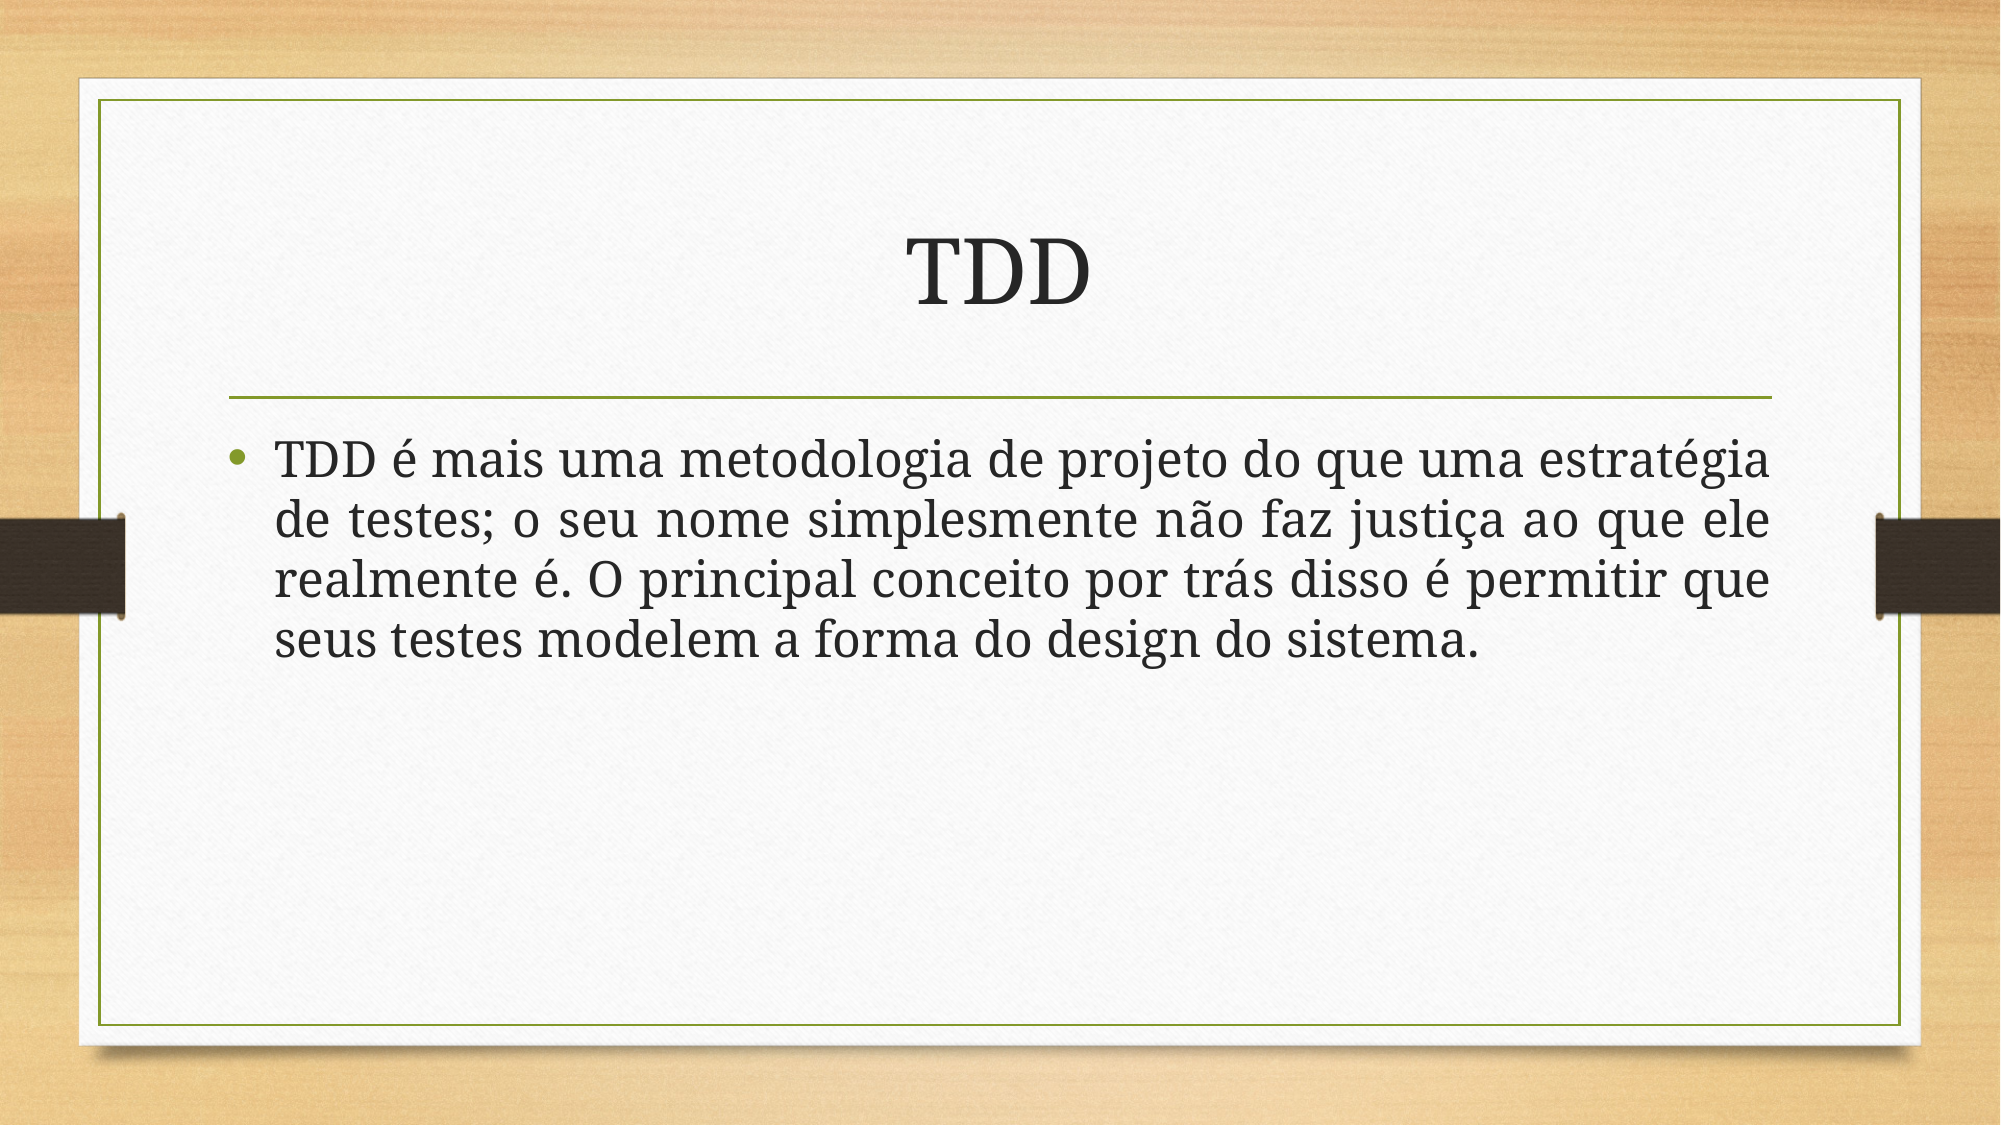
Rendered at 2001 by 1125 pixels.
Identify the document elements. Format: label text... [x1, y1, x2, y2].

picture [0, 0, 2001, 1125]
title TDD [212, 161, 1788, 375]
list TDD é mais uma metodologia de projeto do que uma estratégia de testes; o seu nome simplesmente não faz justiça ao que ele realmente é. O principal conceito por trás disso é permitir que seus testes modelem a forma do design do sistema. [212, 419, 1788, 964]
